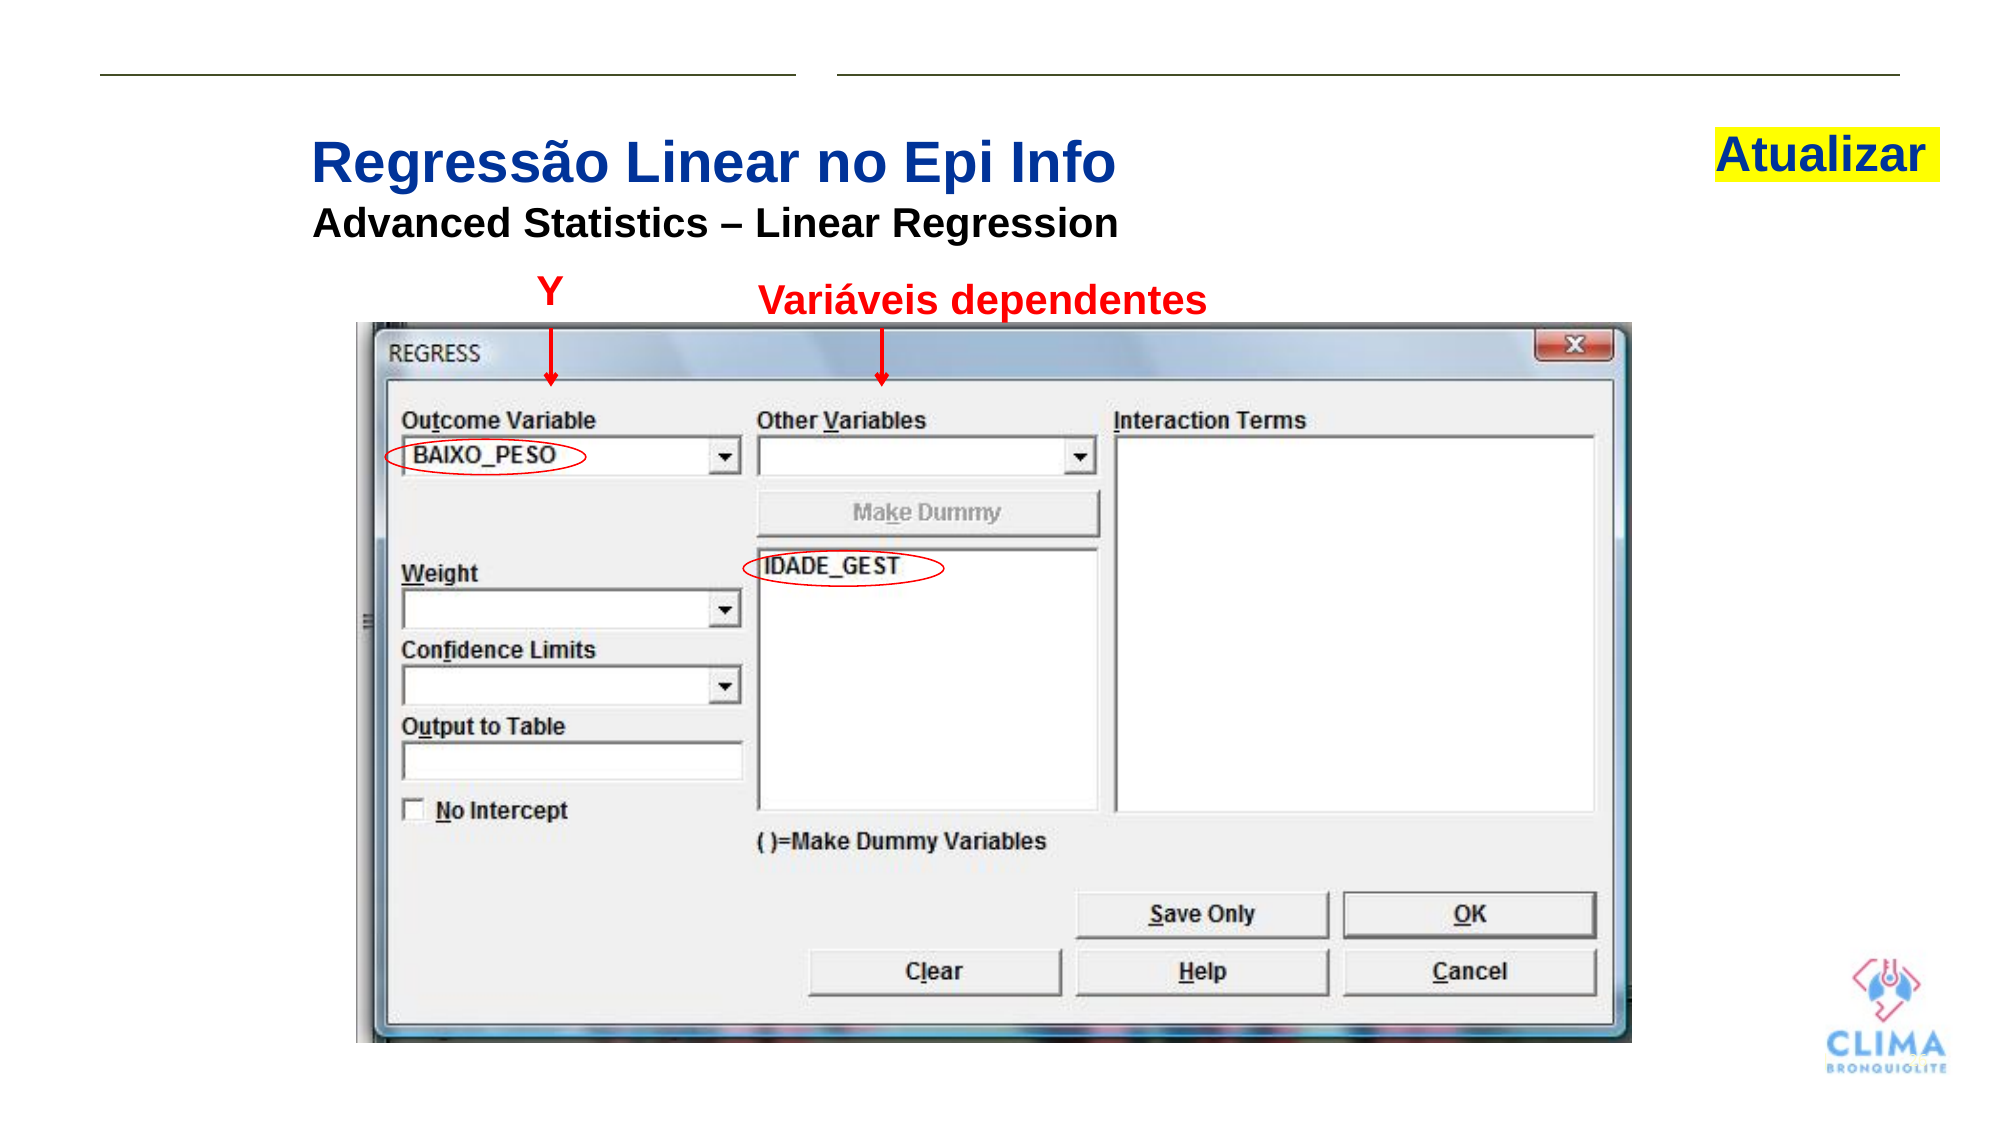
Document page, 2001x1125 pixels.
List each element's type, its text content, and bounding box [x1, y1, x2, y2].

text_box Advanced Statistics – Linear Regression [297, 188, 1505, 254]
text_box Variáveis dependentes [743, 265, 1245, 320]
picture [0, 0, 2001, 1125]
text_box Y [521, 256, 581, 320]
text_box Regressão Linear no Epi Info [296, 82, 1692, 202]
text_box Atualizar [1700, 84, 1985, 189]
